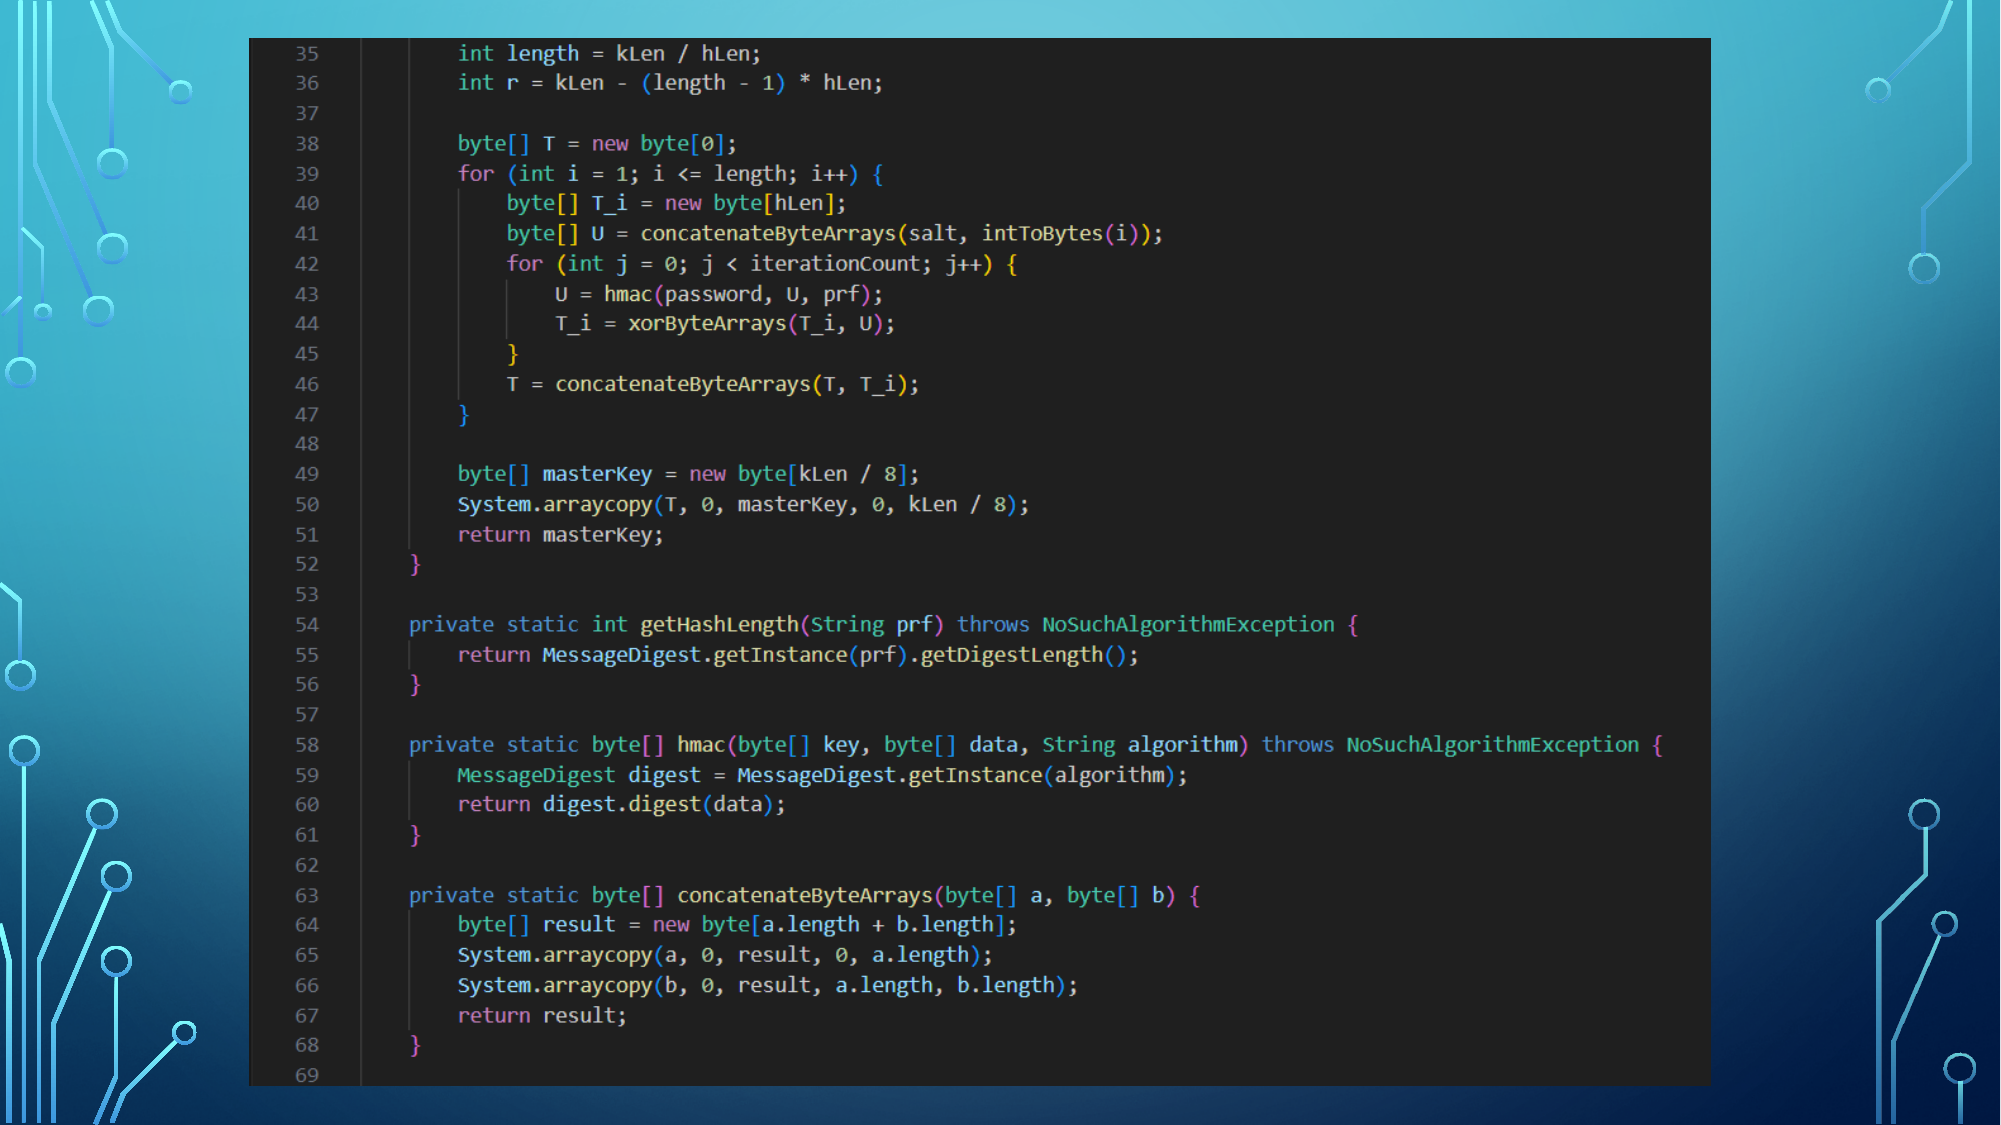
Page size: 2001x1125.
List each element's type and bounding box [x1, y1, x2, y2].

picture [249, 38, 1711, 1087]
